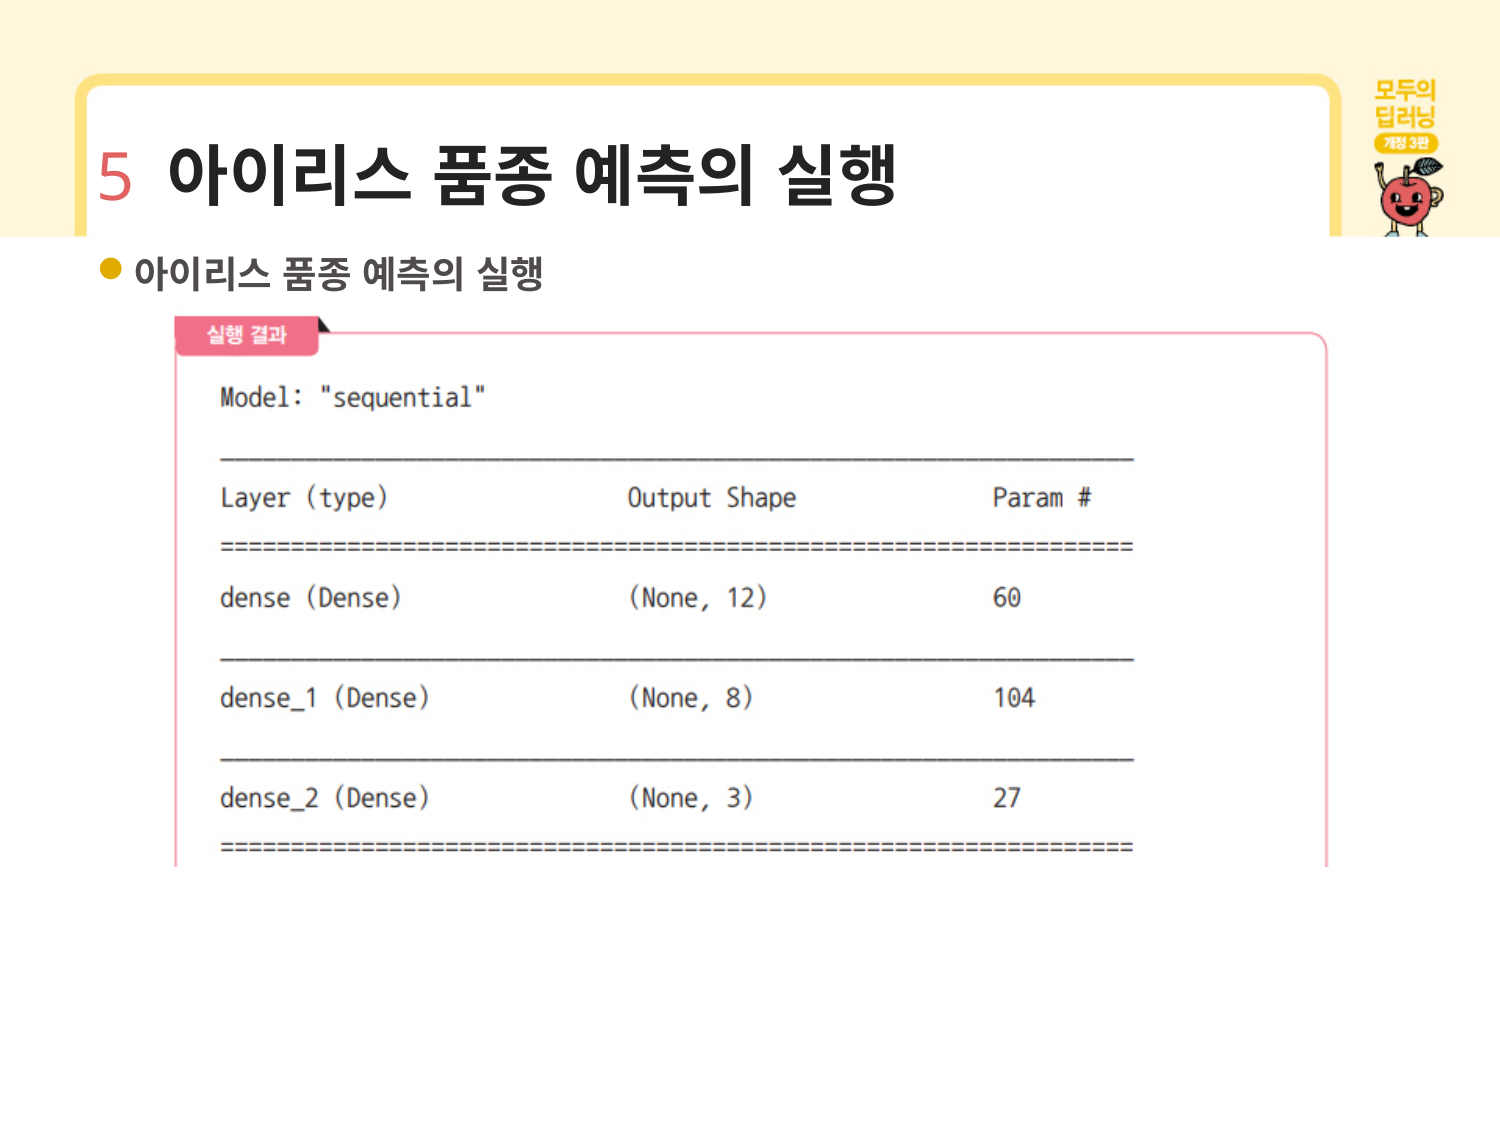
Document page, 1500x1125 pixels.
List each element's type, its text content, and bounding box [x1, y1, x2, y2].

list 아이리스 품종 예측의 실행 [81, 239, 1412, 1054]
picture [0, 0, 1500, 1125]
title 5 아이리스 품종 예측의 실행 [81, 90, 1412, 222]
